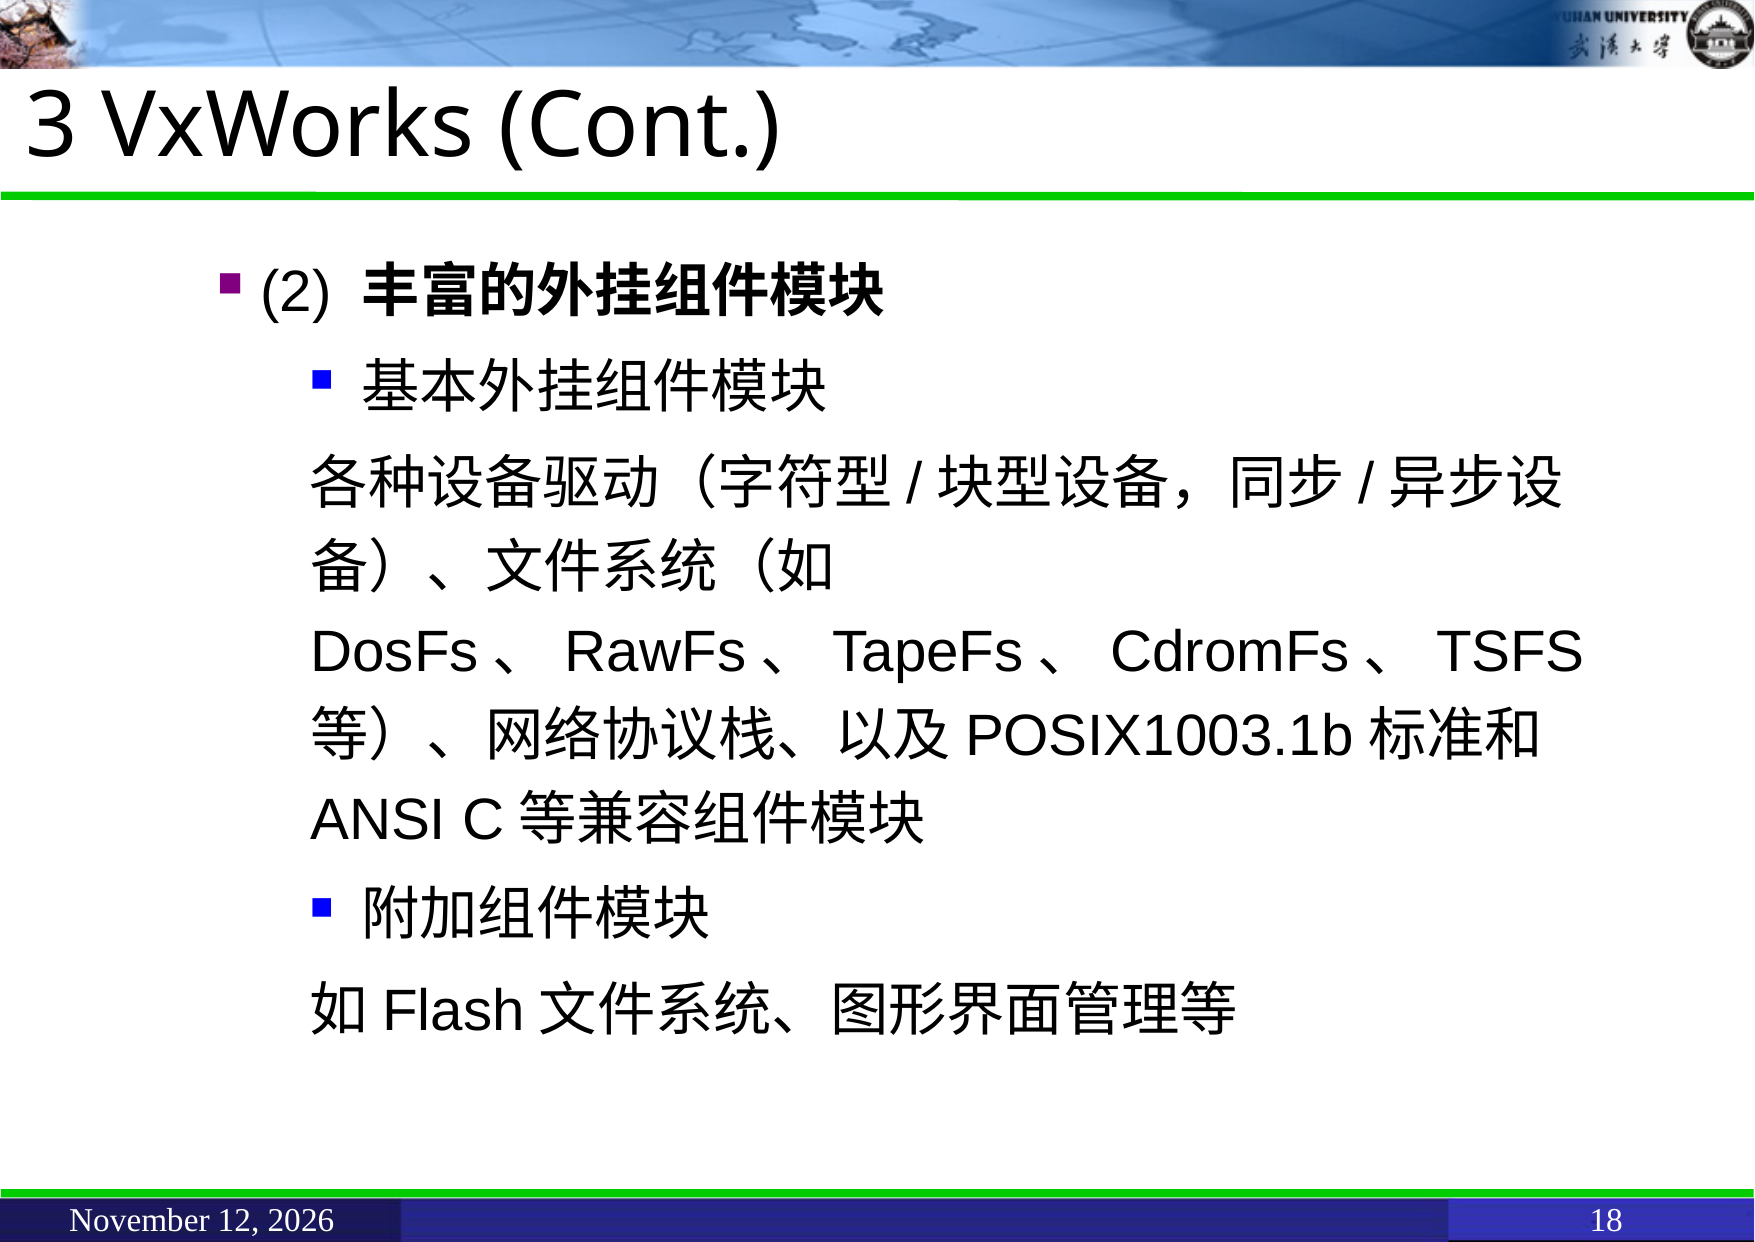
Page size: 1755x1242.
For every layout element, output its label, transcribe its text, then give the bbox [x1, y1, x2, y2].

slide_number 18 [1443, 1193, 1754, 1242]
footer [405, 1193, 1440, 1242]
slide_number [2, 1193, 403, 1242]
title 3 VxWorks (Cont.) [0, 70, 1755, 184]
text_box (2) 丰富的外挂组件模块 基本外挂组件模块 各种设备驱动（字符型/块型设备，同步/异步设备）、文件系统（如DosFs、RawFs、TapeFs、CdromFs、TSFS等）、网络协议栈、以及POSIX1003.1b标准和ANSI C等兼容组件模块 附加组件模块 如Flash文件系统、图形界面管理等 [202, 232, 1603, 1145]
picture [0, 0, 1755, 69]
